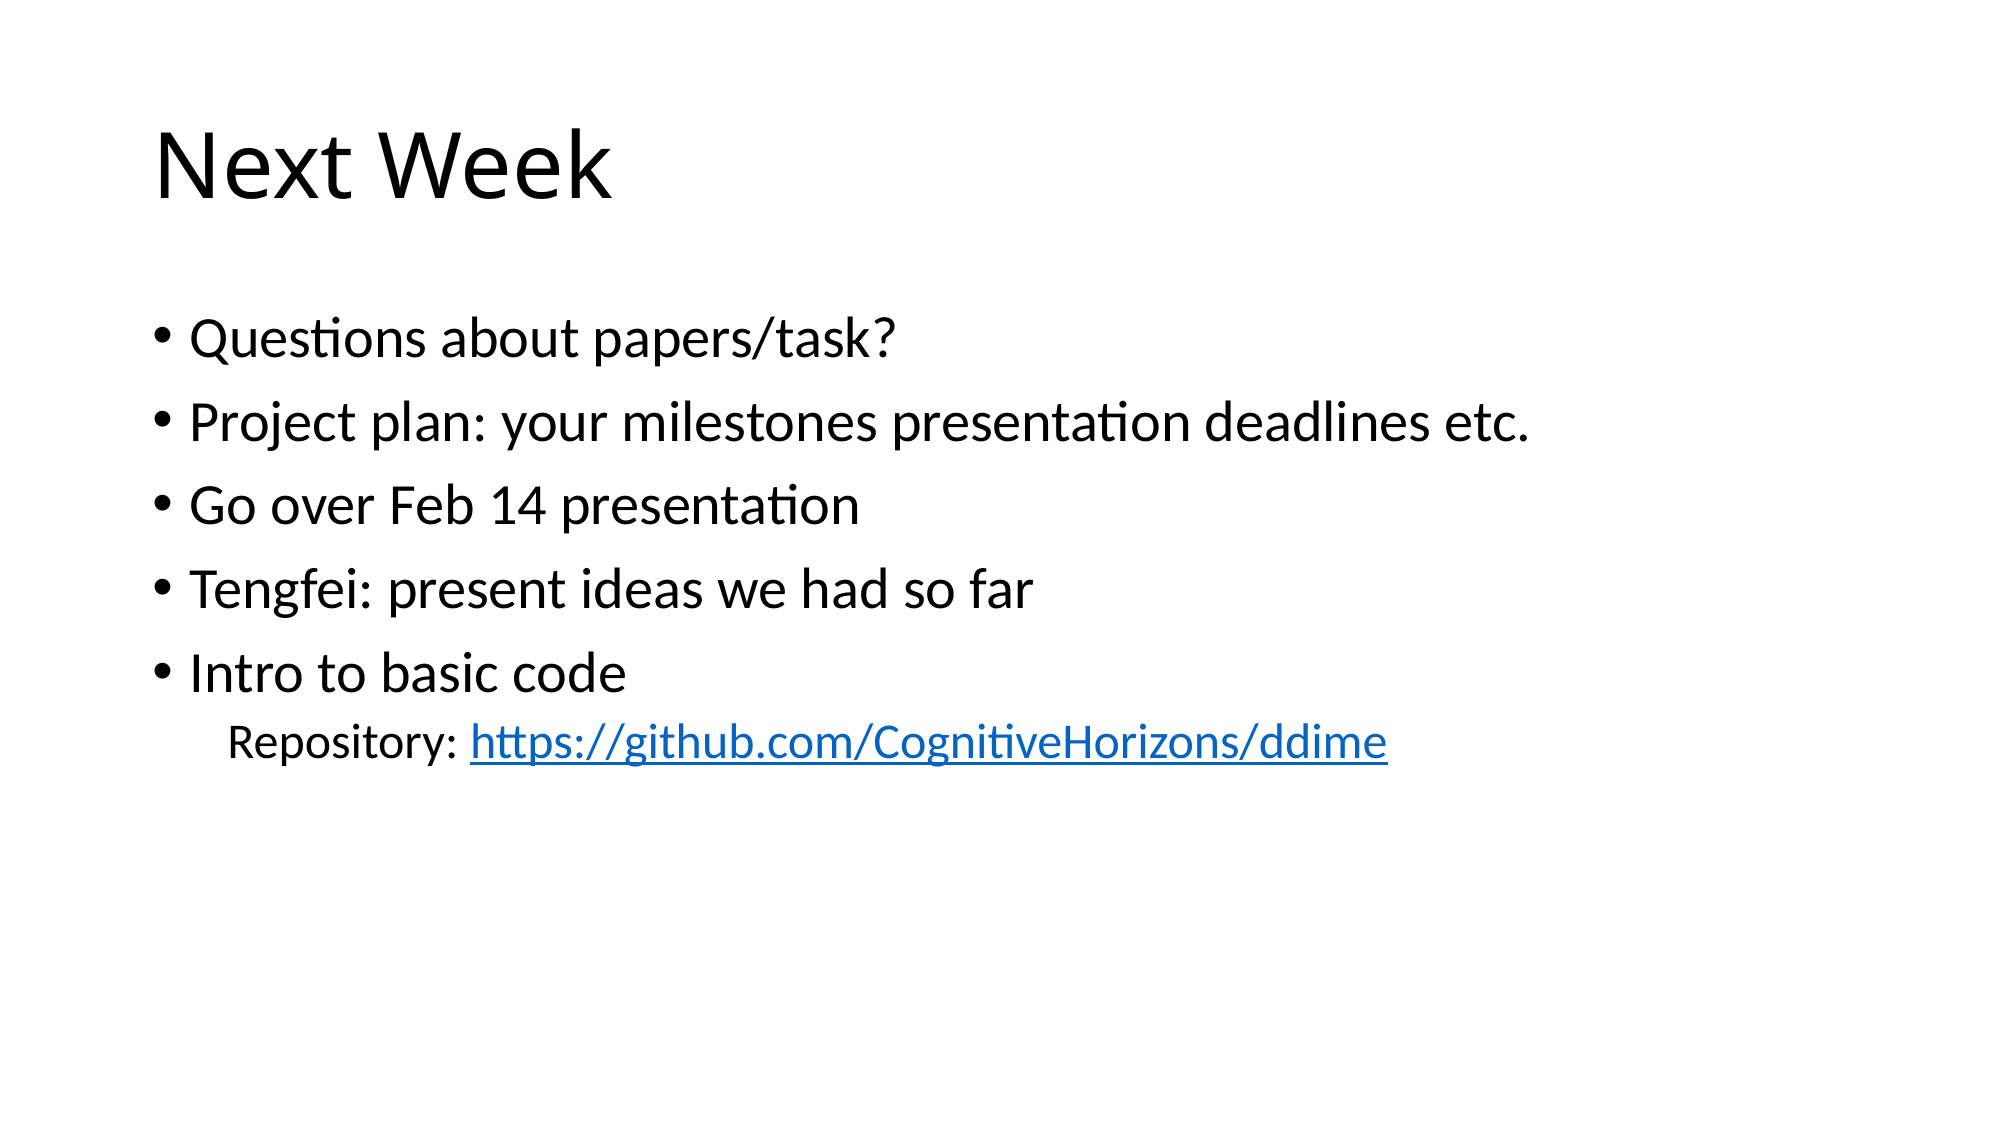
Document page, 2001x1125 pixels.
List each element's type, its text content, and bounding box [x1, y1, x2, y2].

title Next Week [137, 59, 1863, 278]
list Questions about papers/task? Project plan: your milestones presentation deadlines etc. Go over Feb 14 presentation Tengfei: present ideas we had so far Intro to basic code Repository: https://github.com/CognitiveHorizons/ddime [137, 299, 1863, 1014]
